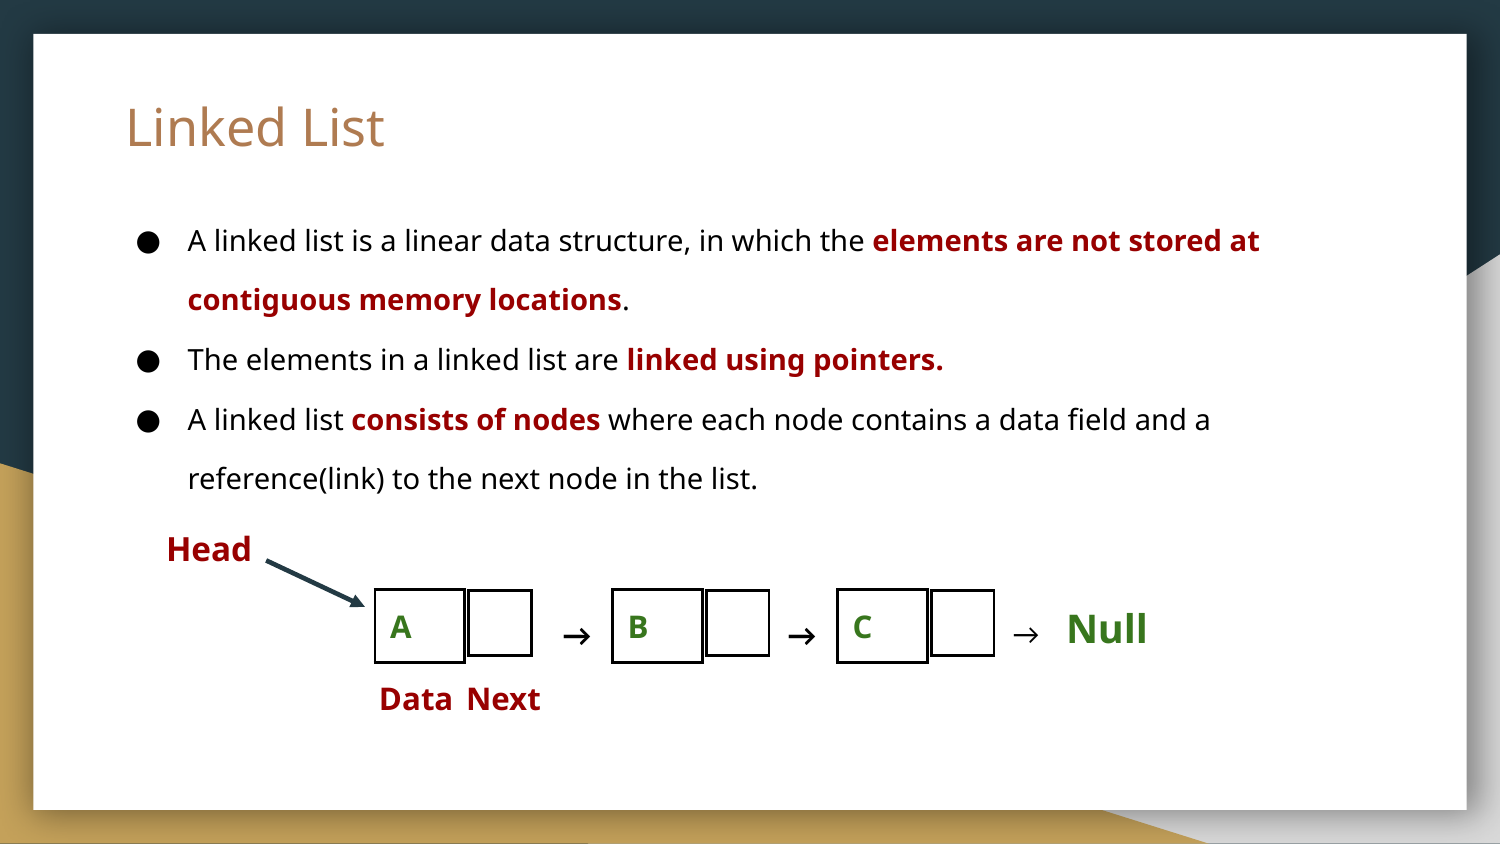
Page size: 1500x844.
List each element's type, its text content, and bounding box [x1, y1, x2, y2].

text_box → [997, 600, 1061, 666]
text_box A linked list is a linear data structure, in which the elements are not stored at contiguous memory locations. The elements in a linked list are linked using pointers. A linked list consists of nodes where each node contains a data field and a reference(link) to the next node in the list. [97, 182, 1325, 430]
table_header [708, 592, 768, 654]
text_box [265, 560, 366, 607]
table_header C [839, 591, 926, 661]
text_box → [772, 600, 836, 666]
table_header B [614, 591, 701, 661]
table_header [933, 592, 993, 654]
text_box Linked List [110, 79, 1338, 184]
table_header A [376, 591, 463, 661]
text_box Next [451, 663, 657, 698]
text_box Data [363, 663, 451, 698]
text_box Head [151, 513, 357, 548]
text_box → [547, 600, 611, 663]
text_box Null [1051, 588, 1257, 623]
table_header [470, 592, 530, 654]
